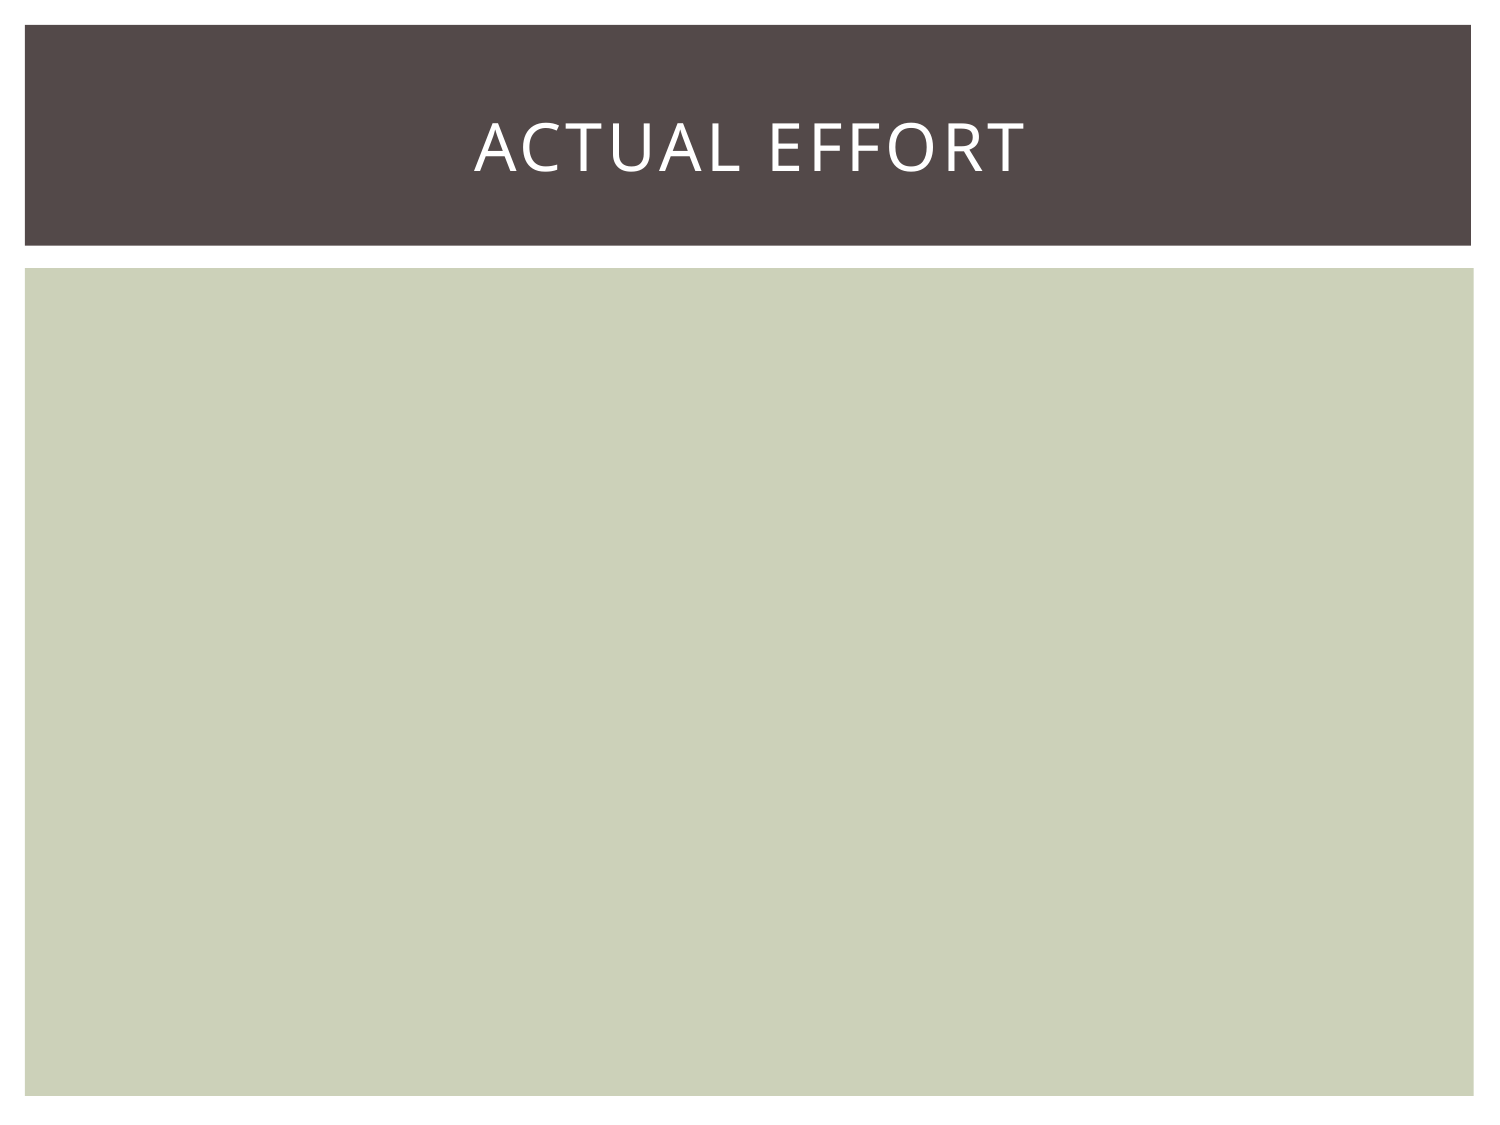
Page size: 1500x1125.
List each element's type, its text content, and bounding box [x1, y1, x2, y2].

title Actual effort [62, 58, 1438, 232]
